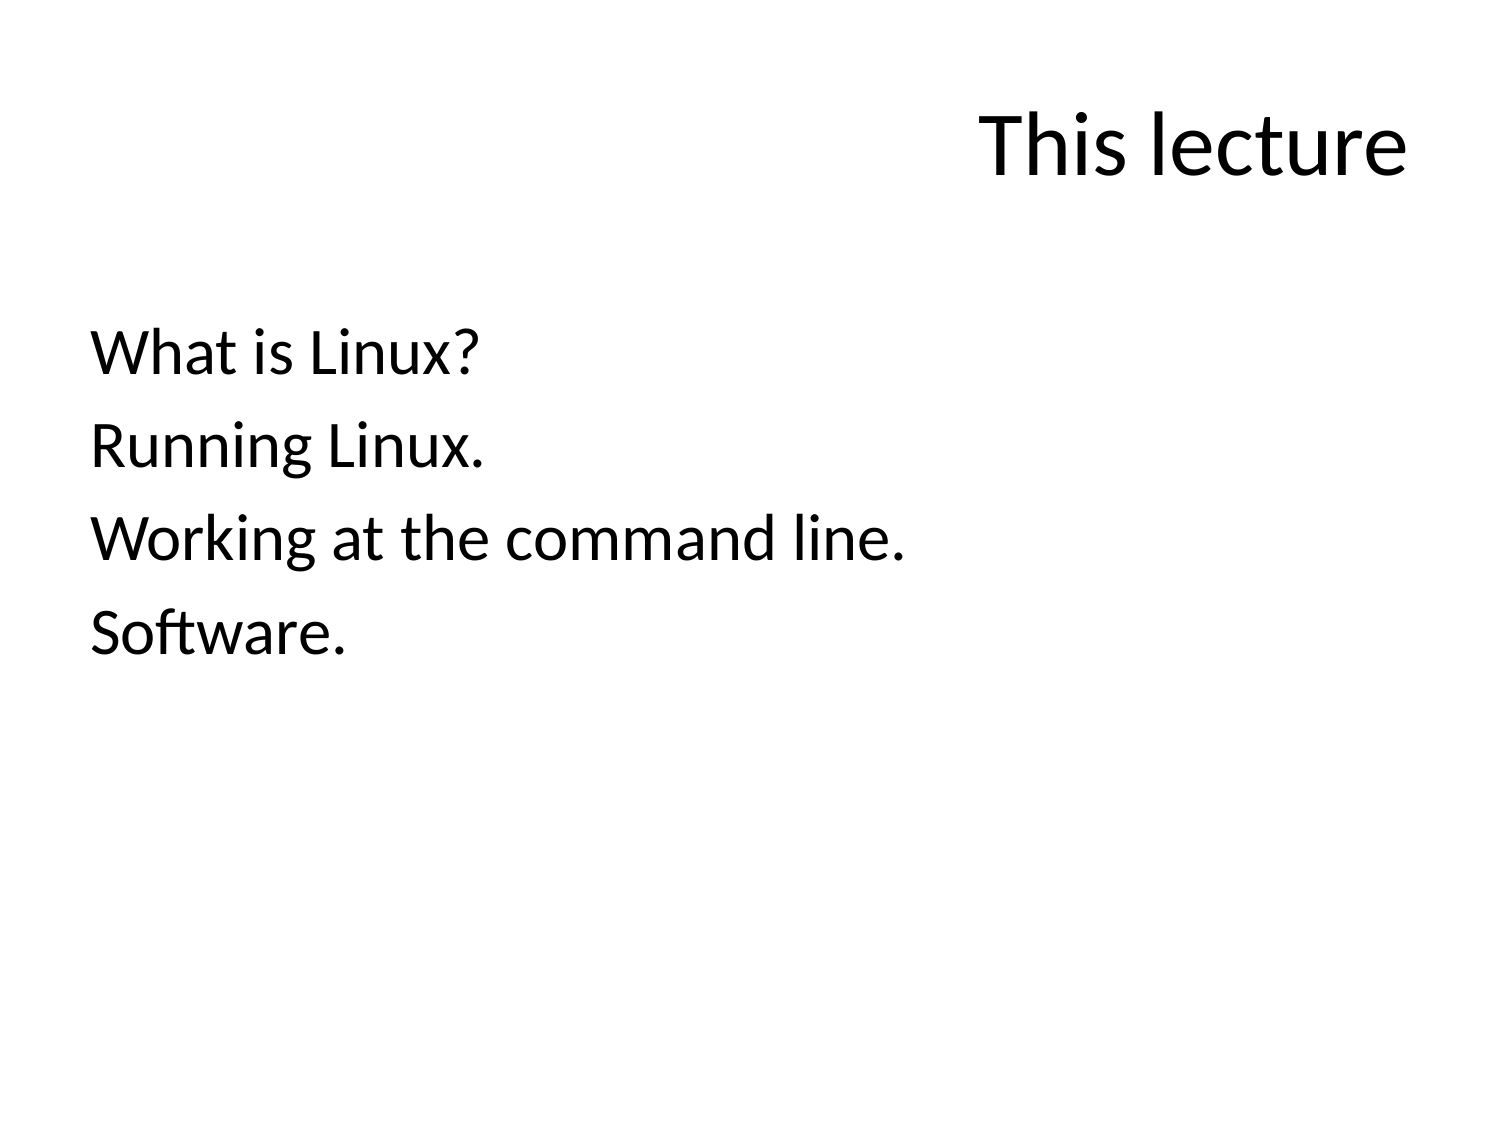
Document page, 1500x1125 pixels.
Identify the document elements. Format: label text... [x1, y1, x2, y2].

list What is Linux? Running Linux. Working at the command line. Software. [75, 299, 1425, 1005]
title This lecture [75, 45, 1425, 233]
